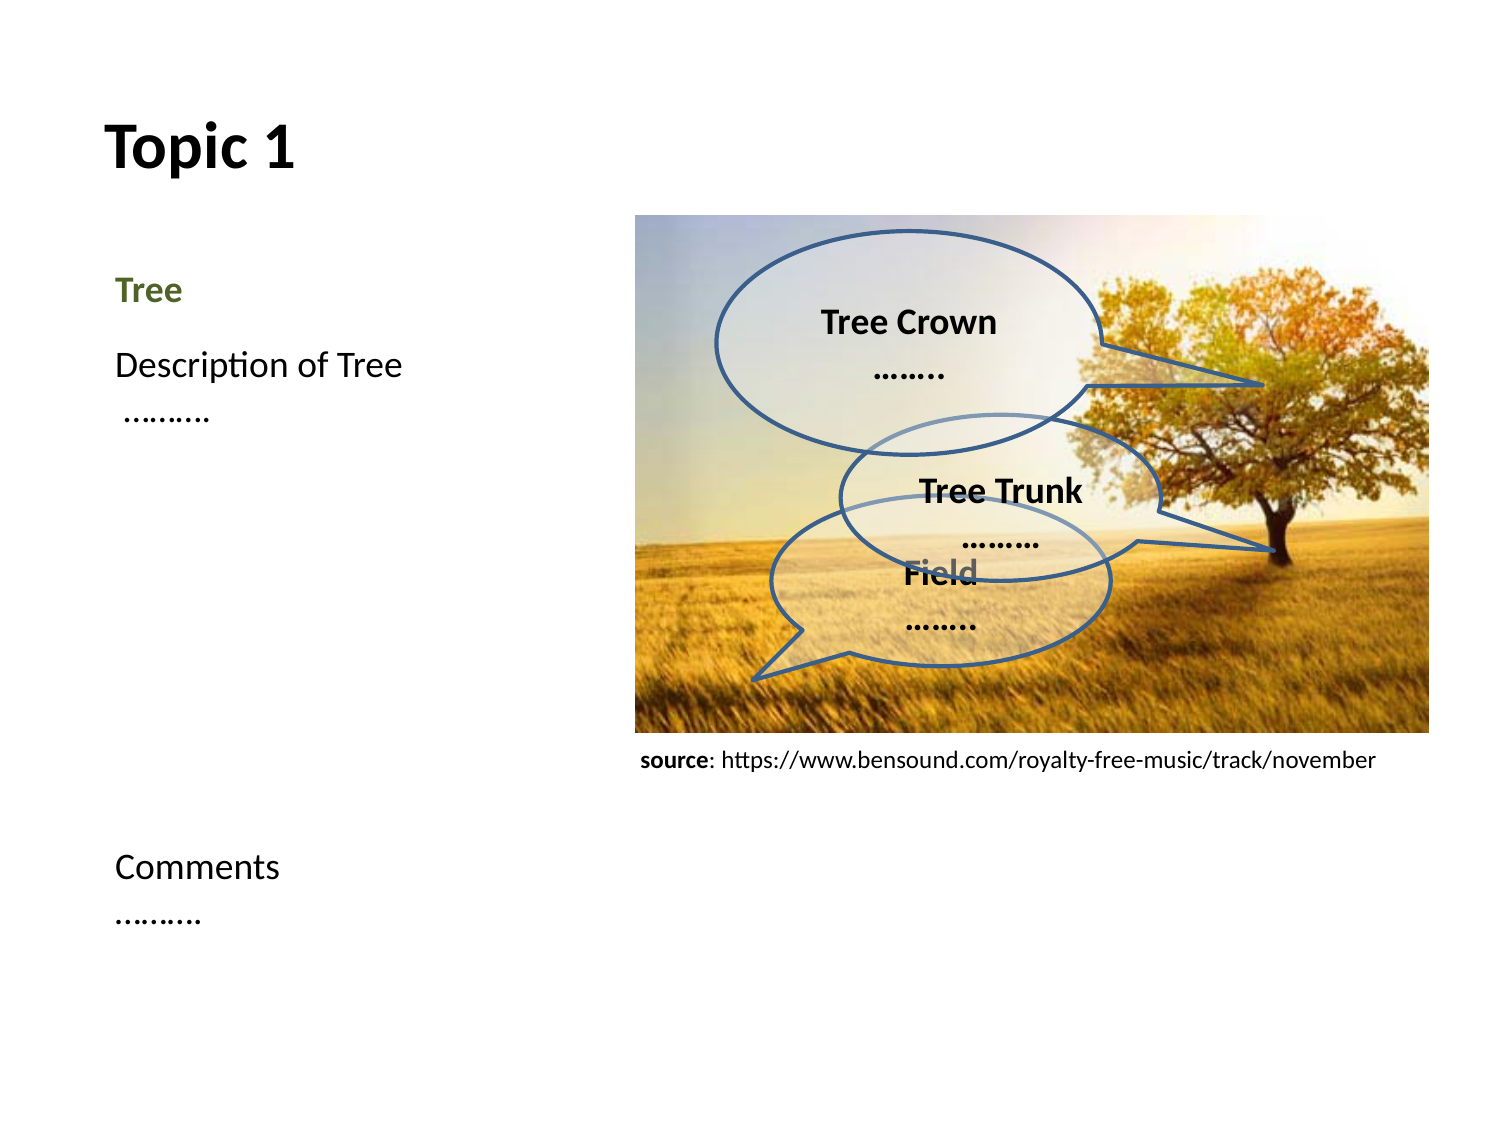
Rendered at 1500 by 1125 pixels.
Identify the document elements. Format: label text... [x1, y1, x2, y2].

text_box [840, 414, 1162, 582]
text_box Topic 1 [90, 94, 312, 190]
text_box Tree [100, 257, 261, 318]
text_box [771, 495, 1111, 667]
text_box Description of Tree ………. [100, 332, 583, 438]
text_box Comments ………. [100, 834, 583, 940]
text_box source: https://www.bensound.com/royalty-free-music/track/november [625, 736, 1419, 782]
picture [635, 215, 1429, 734]
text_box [716, 230, 1103, 456]
